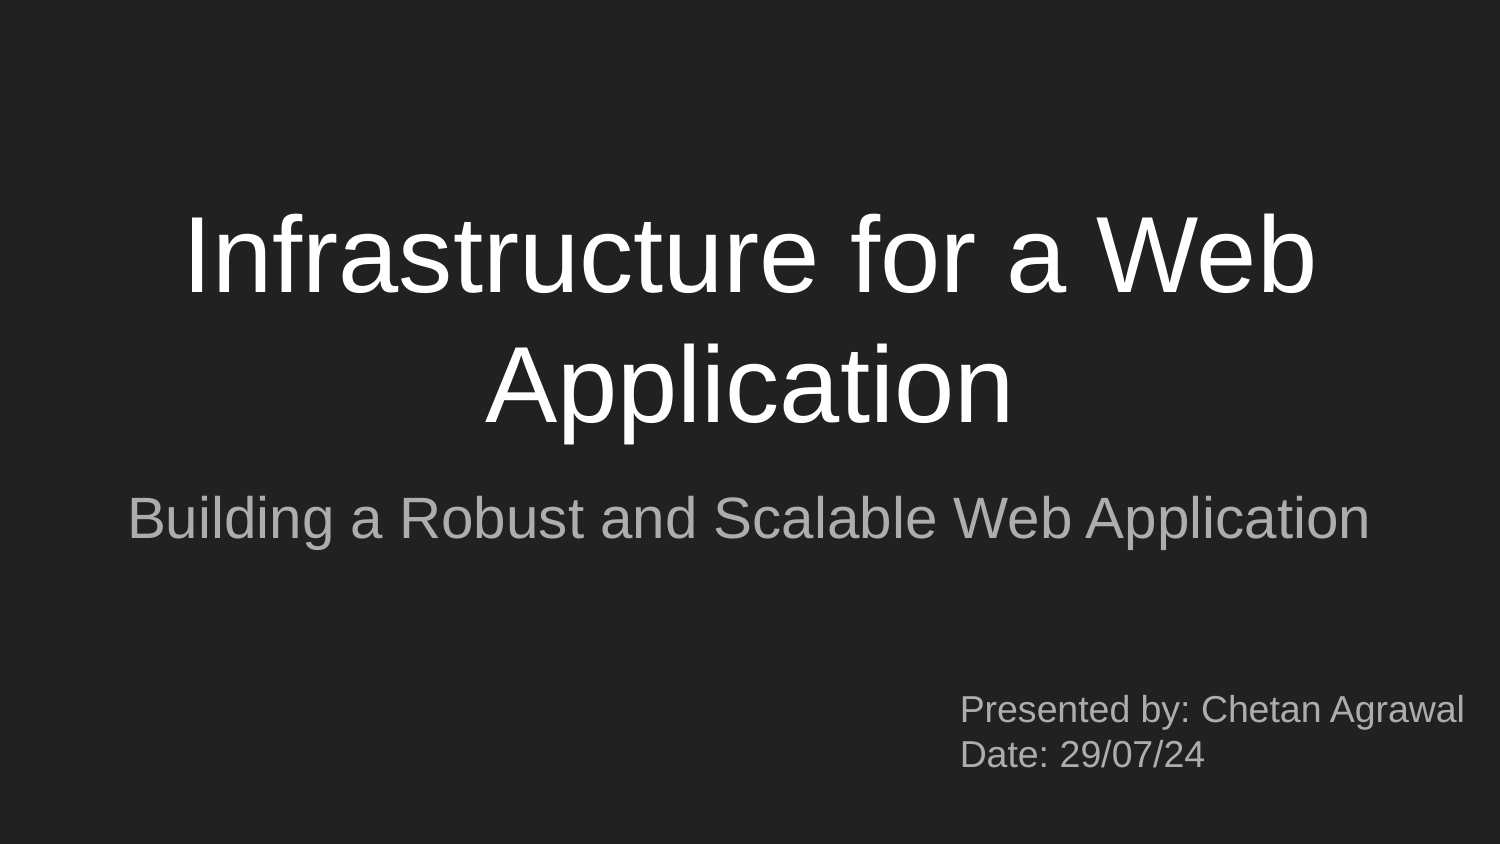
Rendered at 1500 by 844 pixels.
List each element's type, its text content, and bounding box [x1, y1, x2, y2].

subtitle Building a Robust and Scalable Web Application [51, 464, 1449, 595]
title Infrastructure for a Web Application [51, 122, 1449, 459]
text_box Presented by: Chetan Agrawal Date: 29/07/24 [944, 669, 1500, 790]
